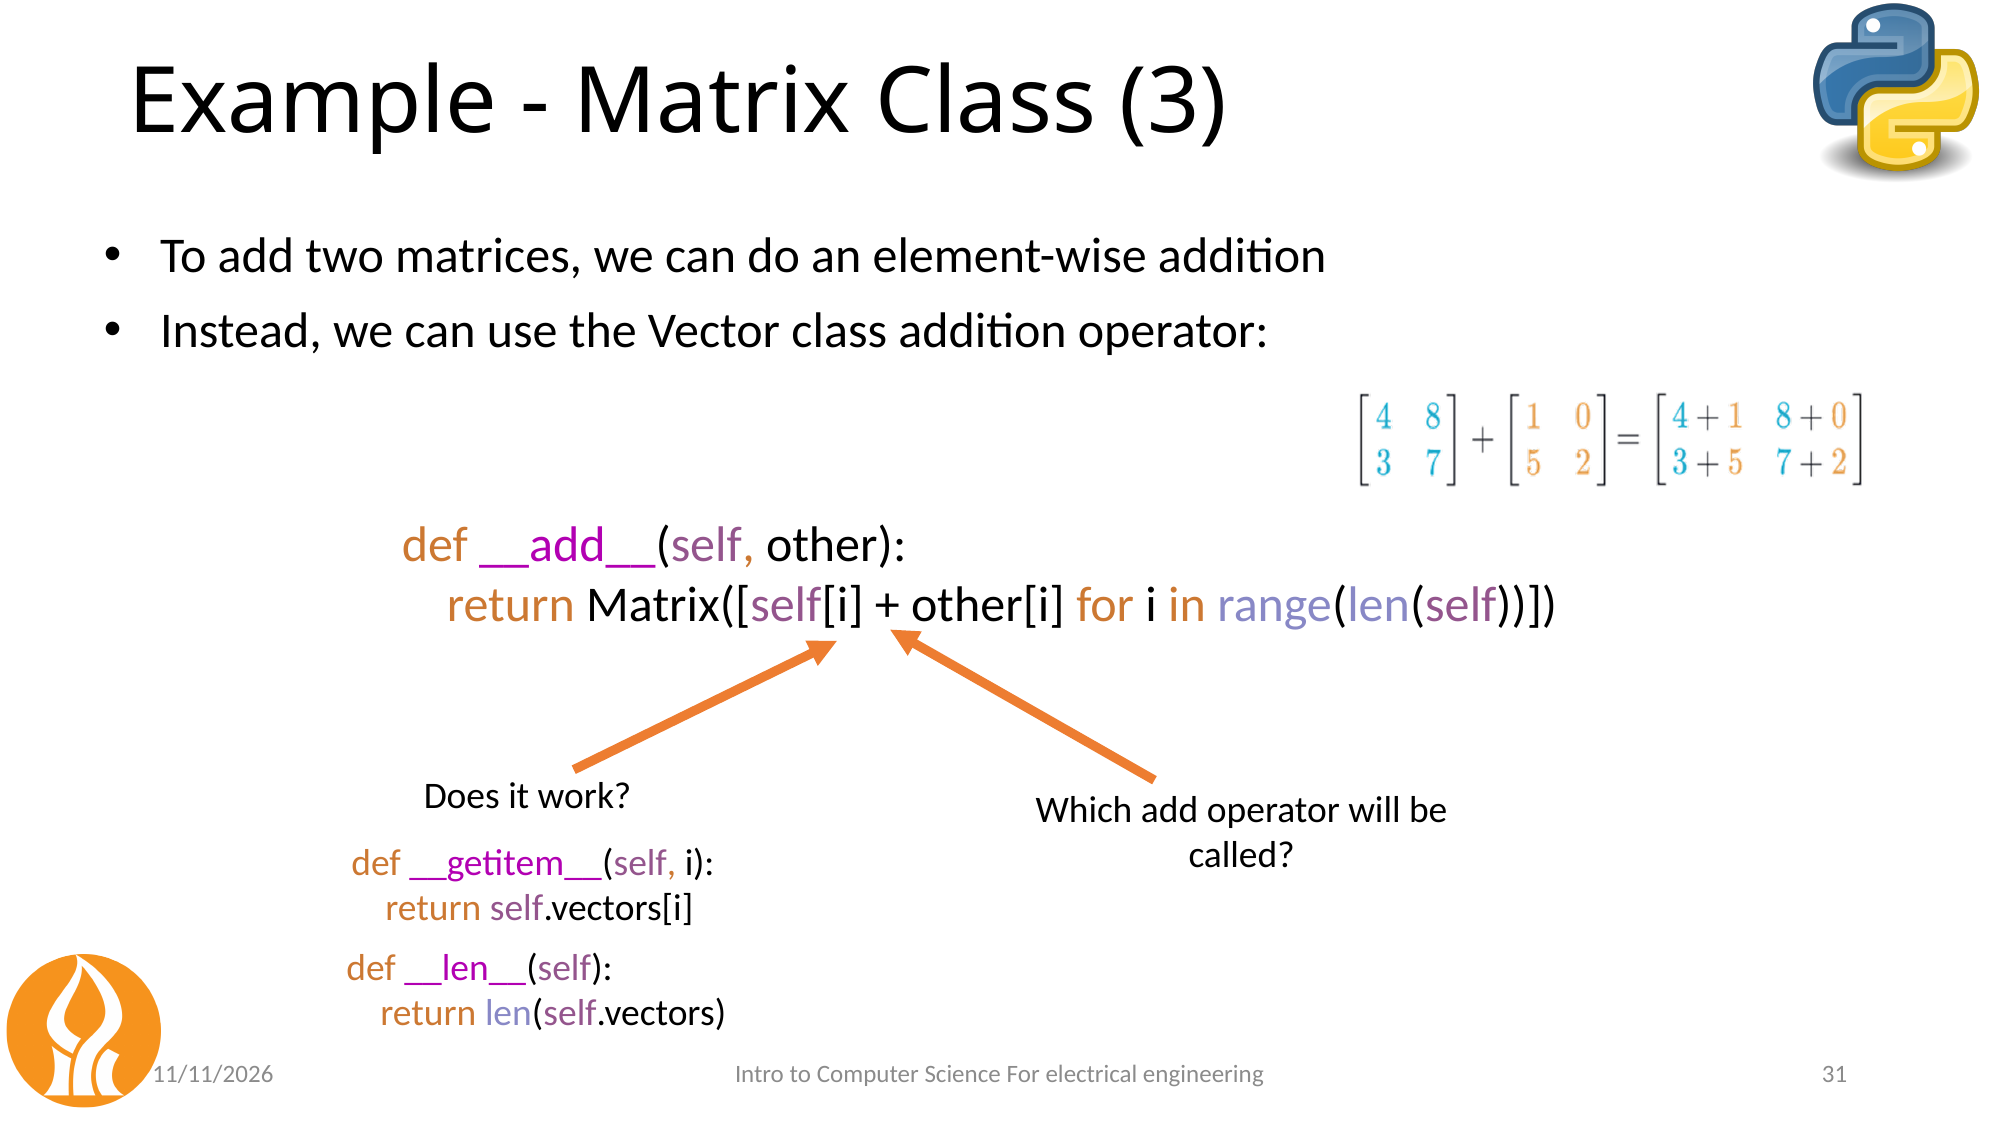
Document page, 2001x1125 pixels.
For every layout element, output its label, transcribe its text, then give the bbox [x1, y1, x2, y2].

picture [1347, 260, 1879, 619]
title Example - Matrix Class (3) [113, 9, 1449, 197]
text_box def __len__(self): return len(self.vectors) [331, 935, 782, 1041]
slide_number 31 [1412, 1043, 1863, 1103]
text_box Which add operator will be called? [980, 777, 1504, 883]
text_box Does it work? [372, 763, 684, 824]
text_box def __getitem__(self, i): return self.vectors[i] [336, 830, 739, 935]
picture [1, 948, 165, 1111]
text_box def __add__(self, other): return Matrix([self[i] + other[i] for i in range(len(self))]) [387, 504, 1680, 640]
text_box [890, 629, 1155, 781]
text_box To add two matrices, we can do an element-wise addition Instead, we can use the Vector class addition operator: [81, 221, 1944, 1043]
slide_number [137, 1043, 588, 1103]
footer Intro to Computer Science For electrical engineering [662, 1043, 1338, 1103]
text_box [573, 640, 837, 770]
picture [1802, 0, 1990, 187]
